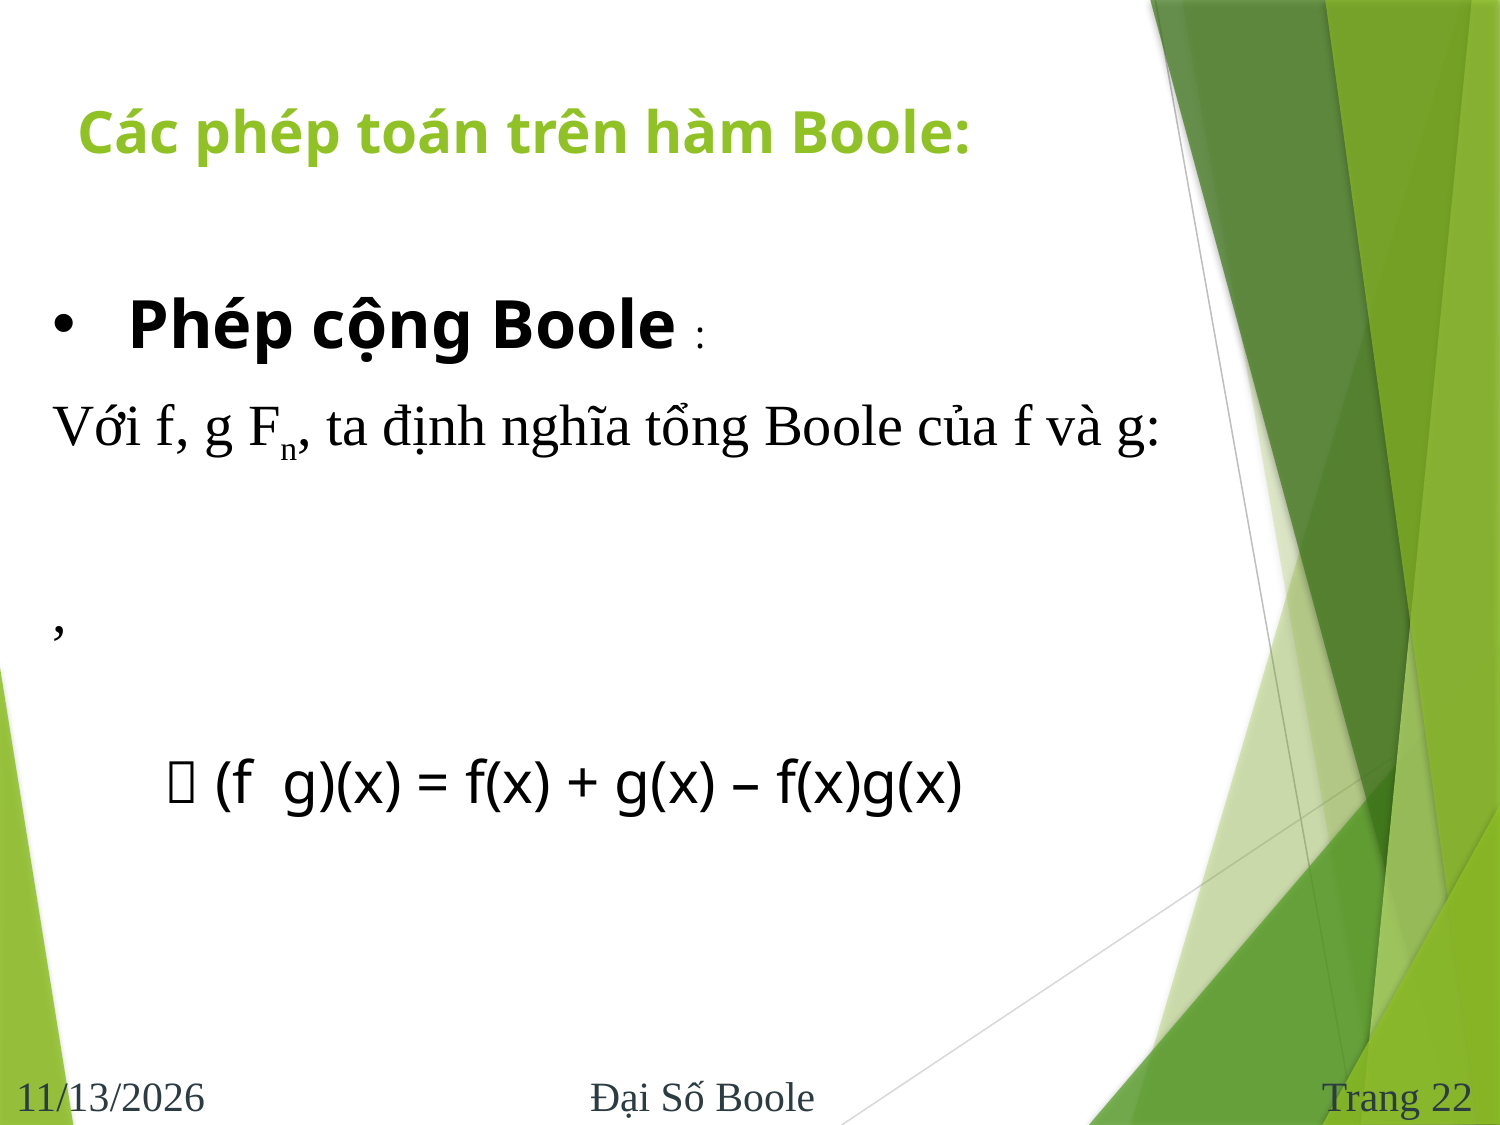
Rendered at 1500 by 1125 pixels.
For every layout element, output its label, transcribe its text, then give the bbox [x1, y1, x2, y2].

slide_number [0, 1065, 221, 1125]
slide_number Trang 22 [1299, 1065, 1488, 1125]
footer Đại Số Boole [575, 1065, 864, 1125]
text_box Các phép toán trên hàm Boole: [62, 87, 1238, 173]
